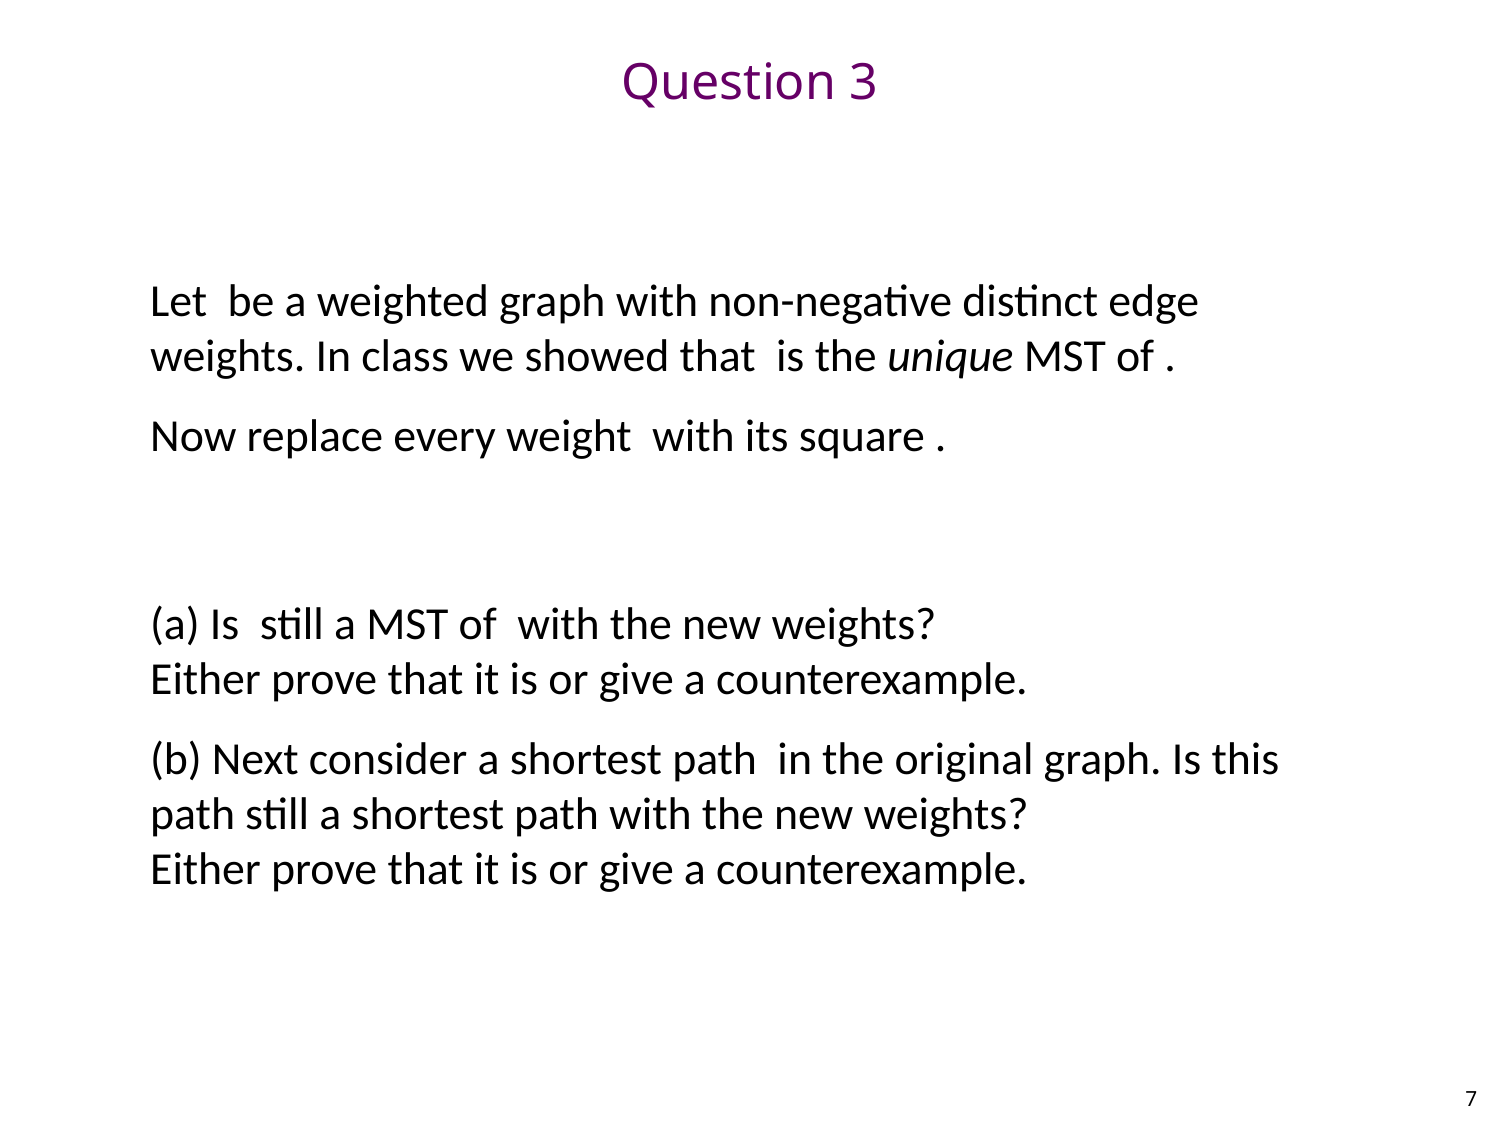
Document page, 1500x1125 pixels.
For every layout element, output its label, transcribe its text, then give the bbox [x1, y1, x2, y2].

title Question 3 [0, 50, 1500, 125]
slide_number 7 [1179, 1081, 1493, 1119]
